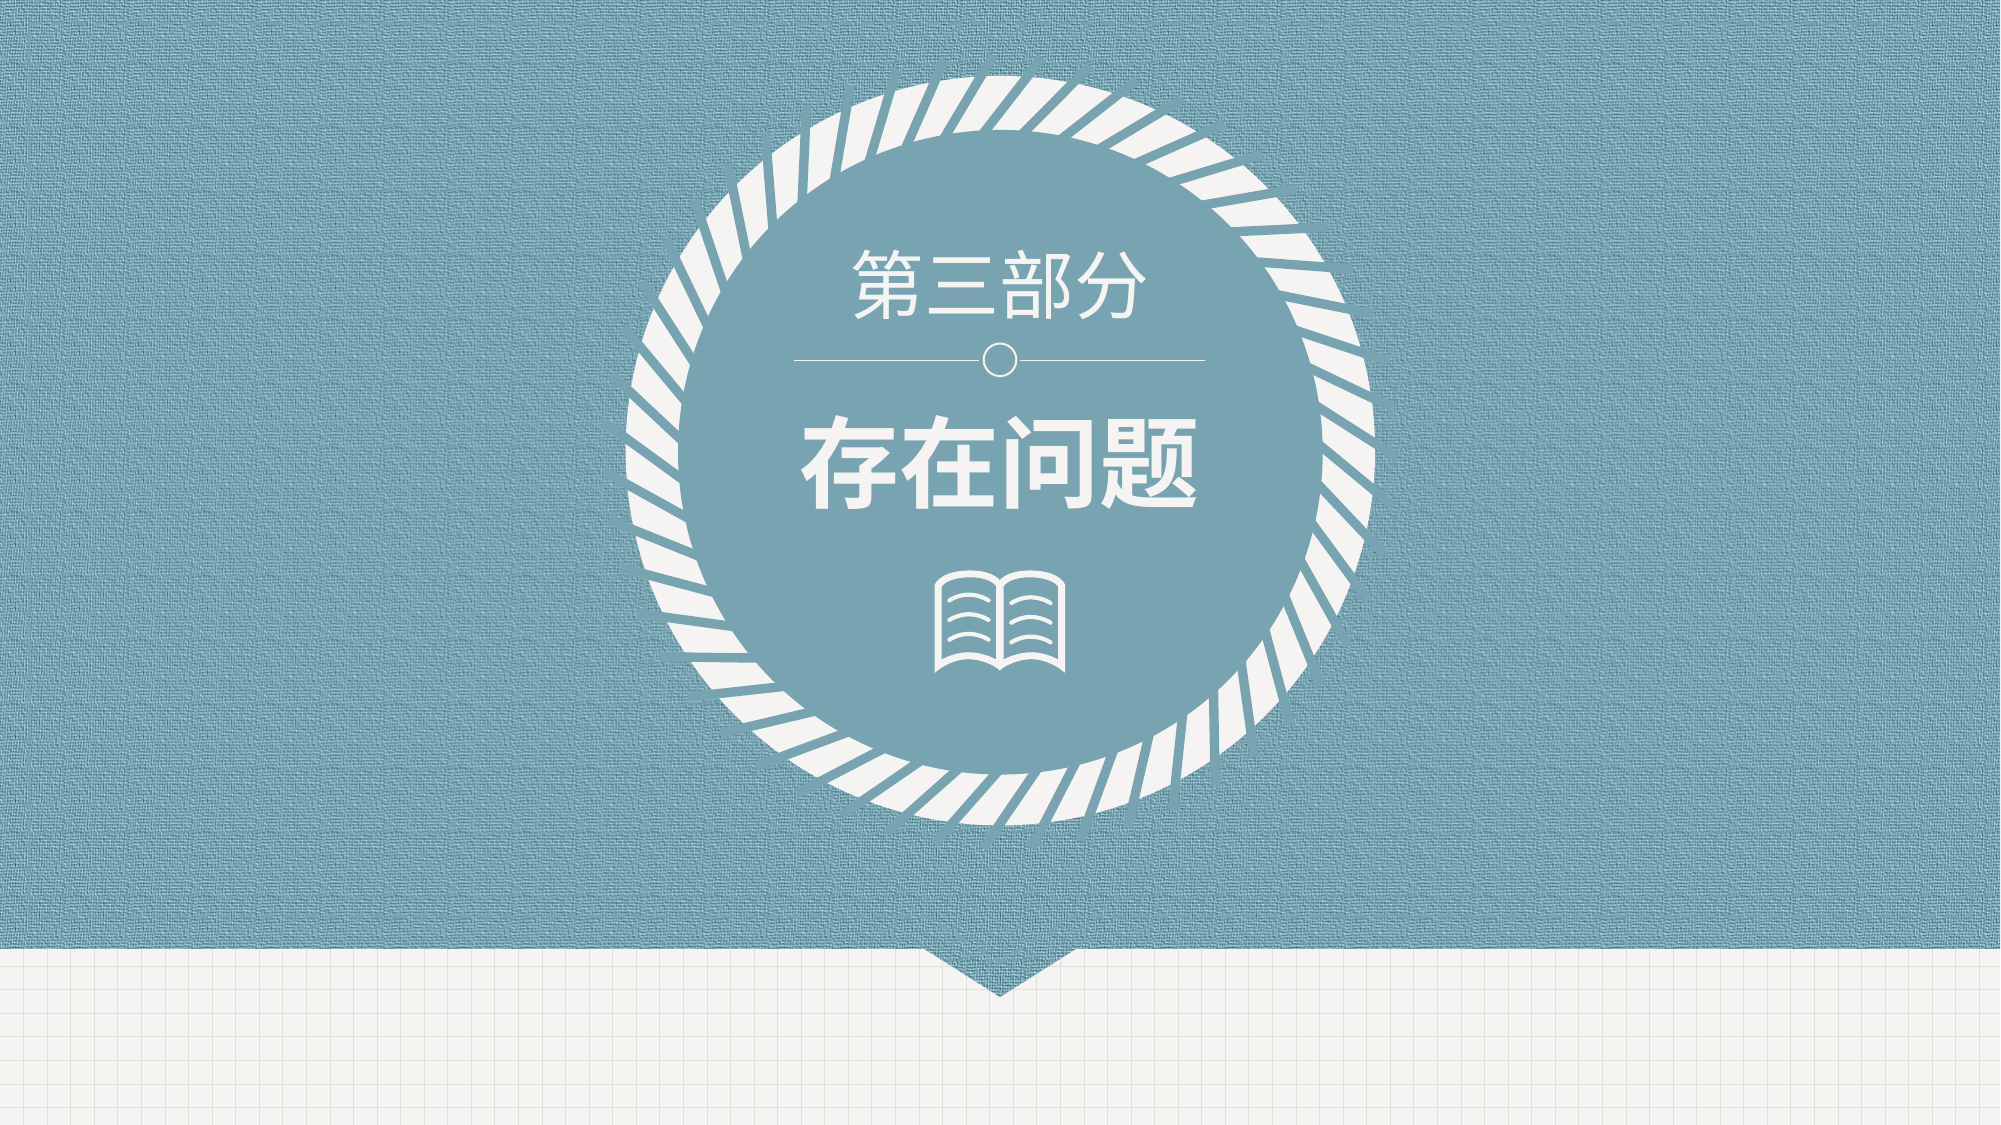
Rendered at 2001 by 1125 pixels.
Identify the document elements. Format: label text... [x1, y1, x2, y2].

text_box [934, 570, 1066, 673]
picture [0, 0, 2001, 997]
list 存在问题 [718, 406, 1280, 524]
list 第三部分 [793, 241, 1207, 339]
